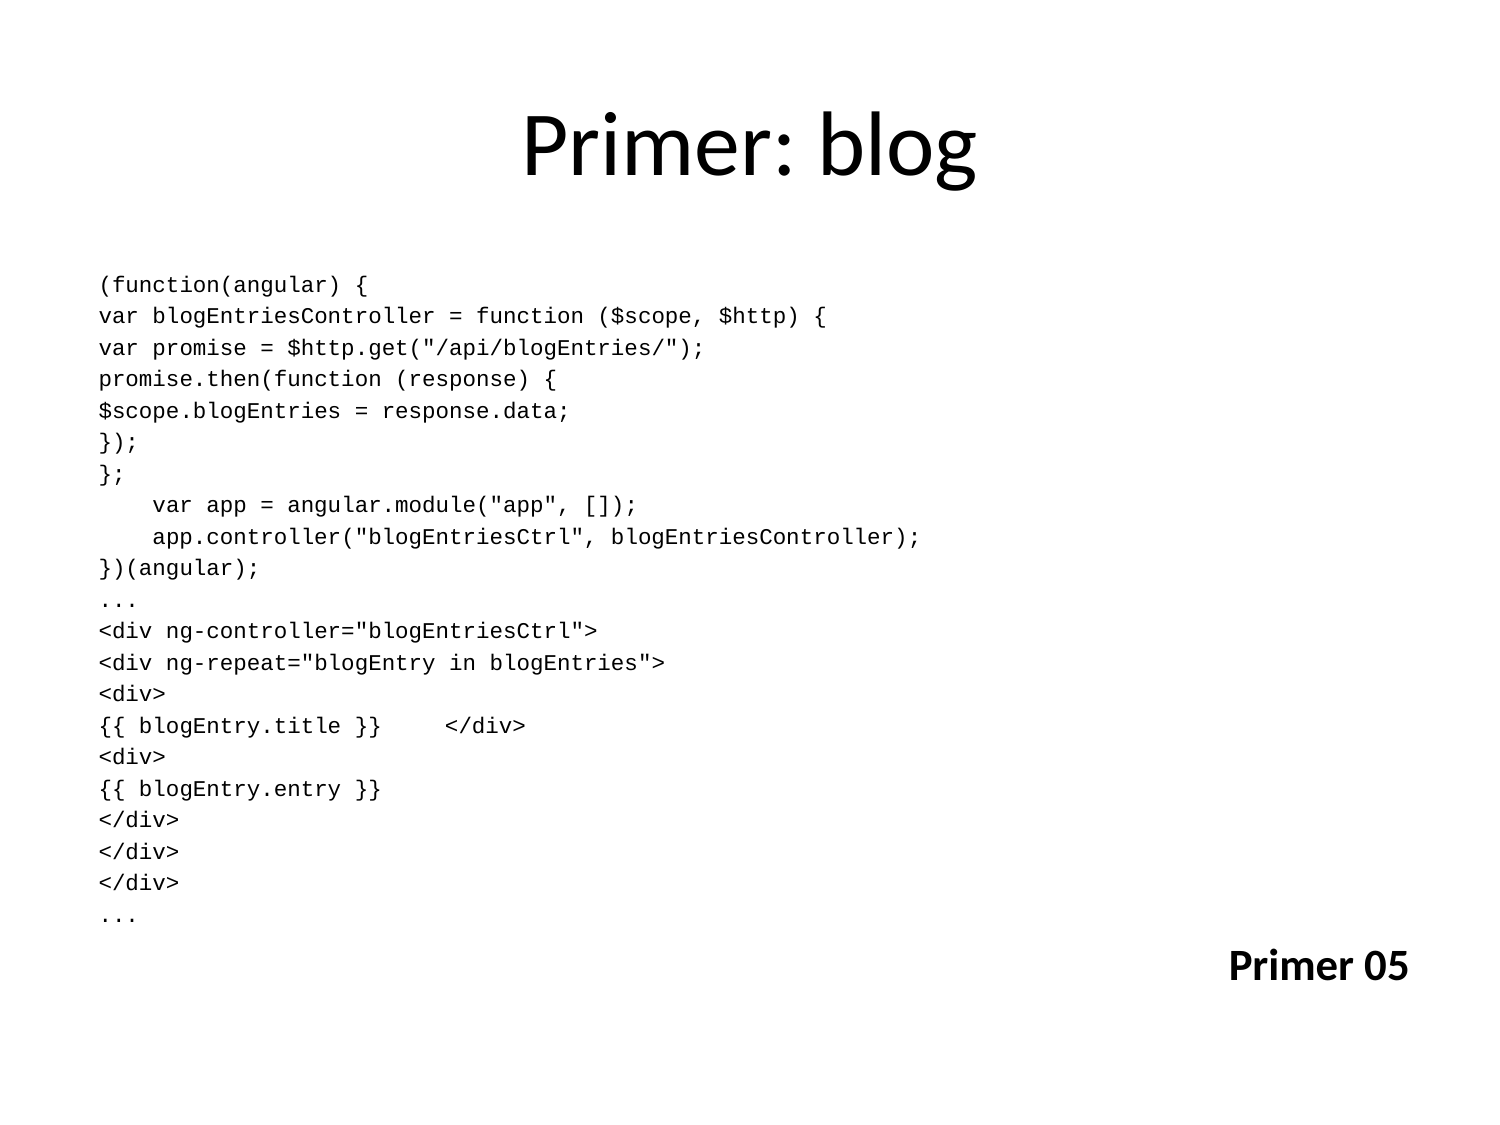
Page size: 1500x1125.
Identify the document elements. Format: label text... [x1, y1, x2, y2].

title Primer: blog [75, 45, 1425, 233]
list (function(angular) { var blogEntriesController = function ($scope, $http) { var promise = $http.get("/api/blogEntries/"); promise.then(function (response) { $scope.blogEntries = response.data; }); }; var app = angular.module("app", []); app.controller("blogEntriesCtrl", blogEntriesController); })(angular); ... <div ng-controller="blogEntriesCtrl"> <div ng-repeat="blogEntry in blogEntries"> <div> {{ blogEntry.title }} </div> <div> {{ blogEntry.entry }} </div> </div> </div> ... Primer 05 [75, 262, 1425, 1005]
